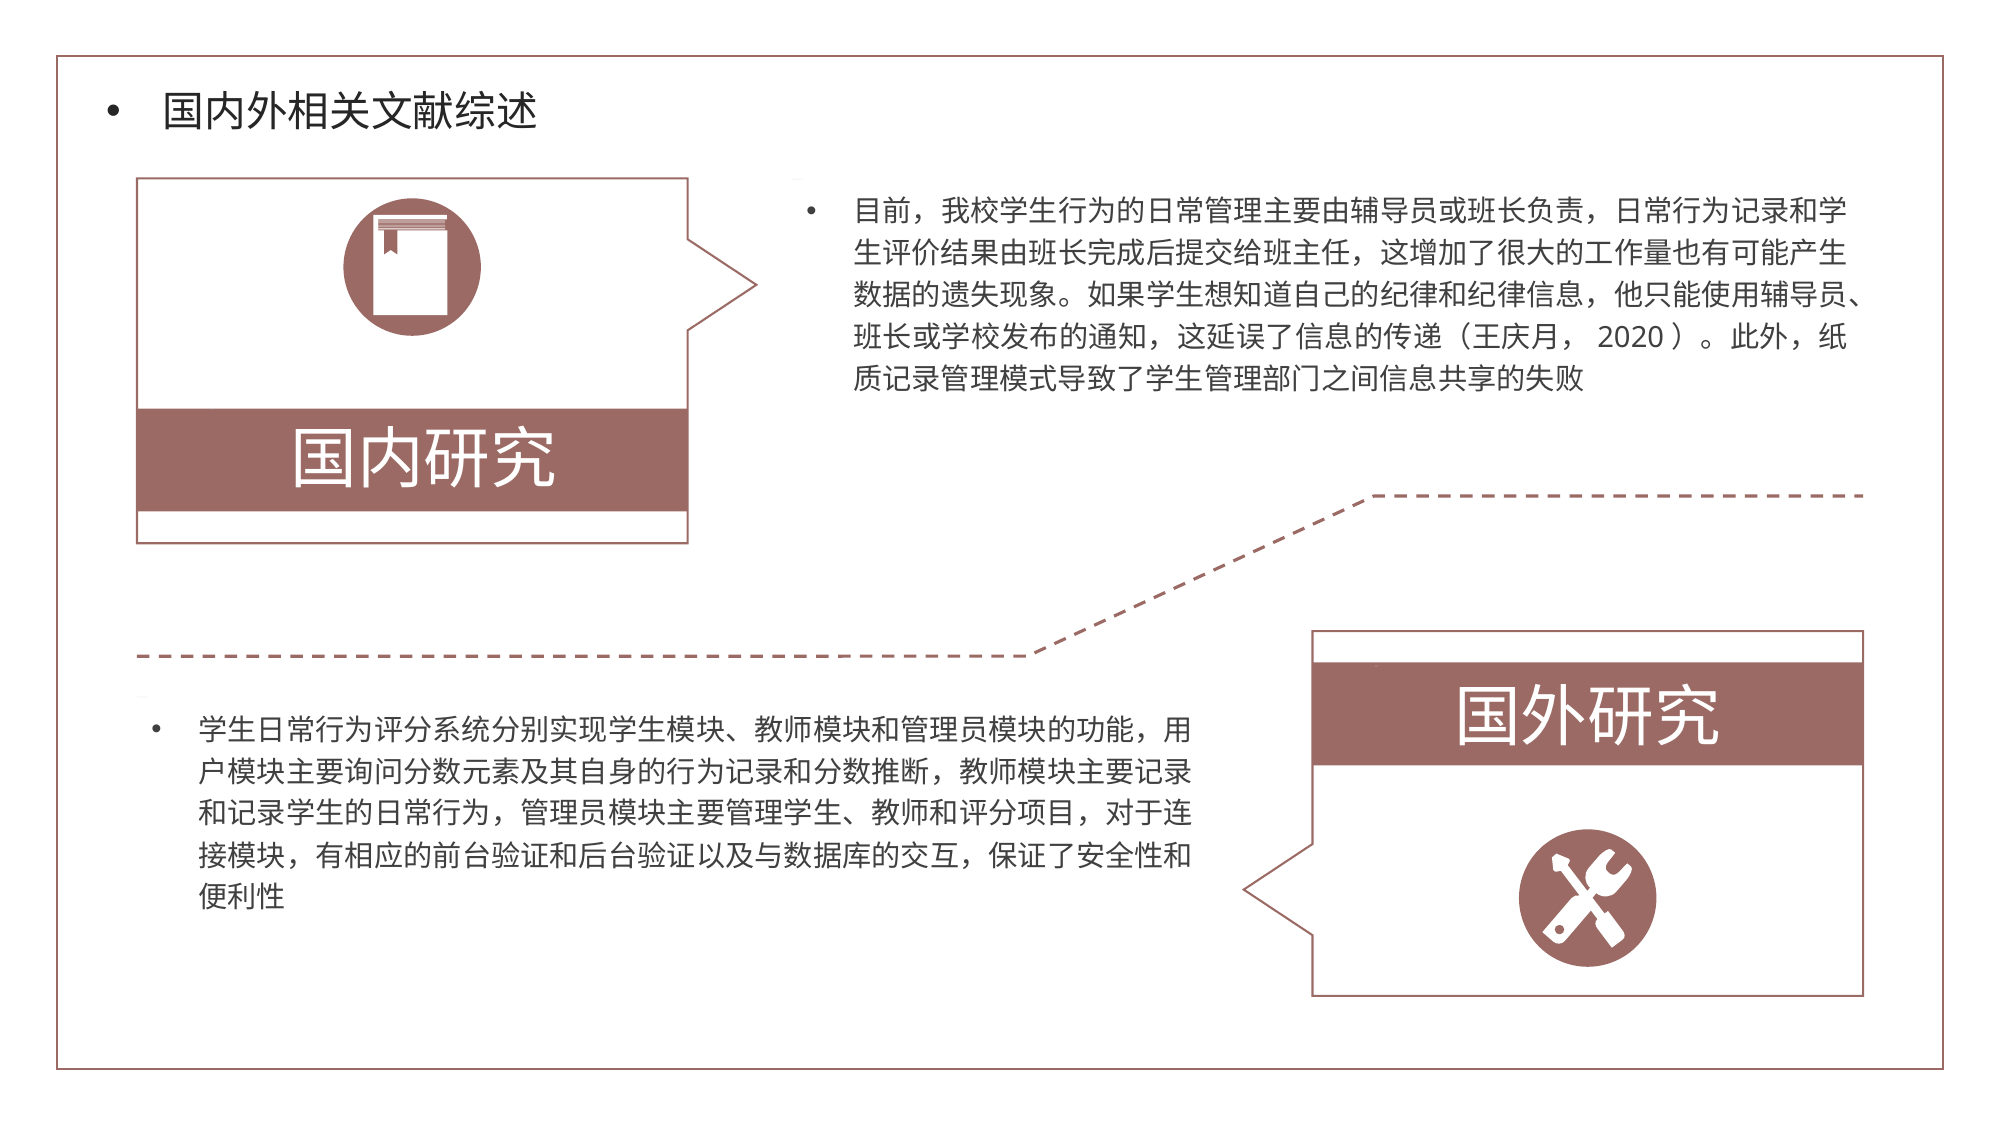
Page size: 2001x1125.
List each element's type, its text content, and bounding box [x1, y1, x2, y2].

text_box [373, 214, 448, 316]
text_box [1542, 849, 1632, 948]
text_box [1241, 630, 1865, 997]
text_box 目前，我校学生行为的日常管理主要由辅导员或班长负责，日常行为记录和学生评价结果由班长完成后提交给班主任，这增加了很大的工作量也有可能产生数据的遗失现象。如果学生想知道自己的纪律和纪律信息，他只能使用辅导员、班长或学校发布的通知，这延误了信息的传递（王庆月，2020）。此外，纸质记录管理模式导致了学生管理部门之间信息共享的失败 [791, 178, 1863, 403]
text_box [136, 494, 1864, 658]
text_box 学生日常行为评分系统分别实现学生模块、教师模块和管理员模块的功能，用户模块主要询问分数元素及其自身的行为记录和分数推断，教师模块主要记录和记录学生的日常行为，管理员模块主要管理学生、教师和评分项目，对于连接模块，有相应的前台验证和后台验证以及与数据库的交互，保证了安全性和便利性 [136, 696, 1209, 922]
text_box [1517, 828, 1658, 968]
text_box 国外研究 [1374, 665, 1802, 761]
text_box [56, 55, 1944, 1070]
text_box [135, 177, 759, 545]
text_box 国内研究 [210, 408, 638, 504]
text_box [342, 197, 482, 337]
text_box 国内外相关文献综述 [91, 77, 645, 143]
